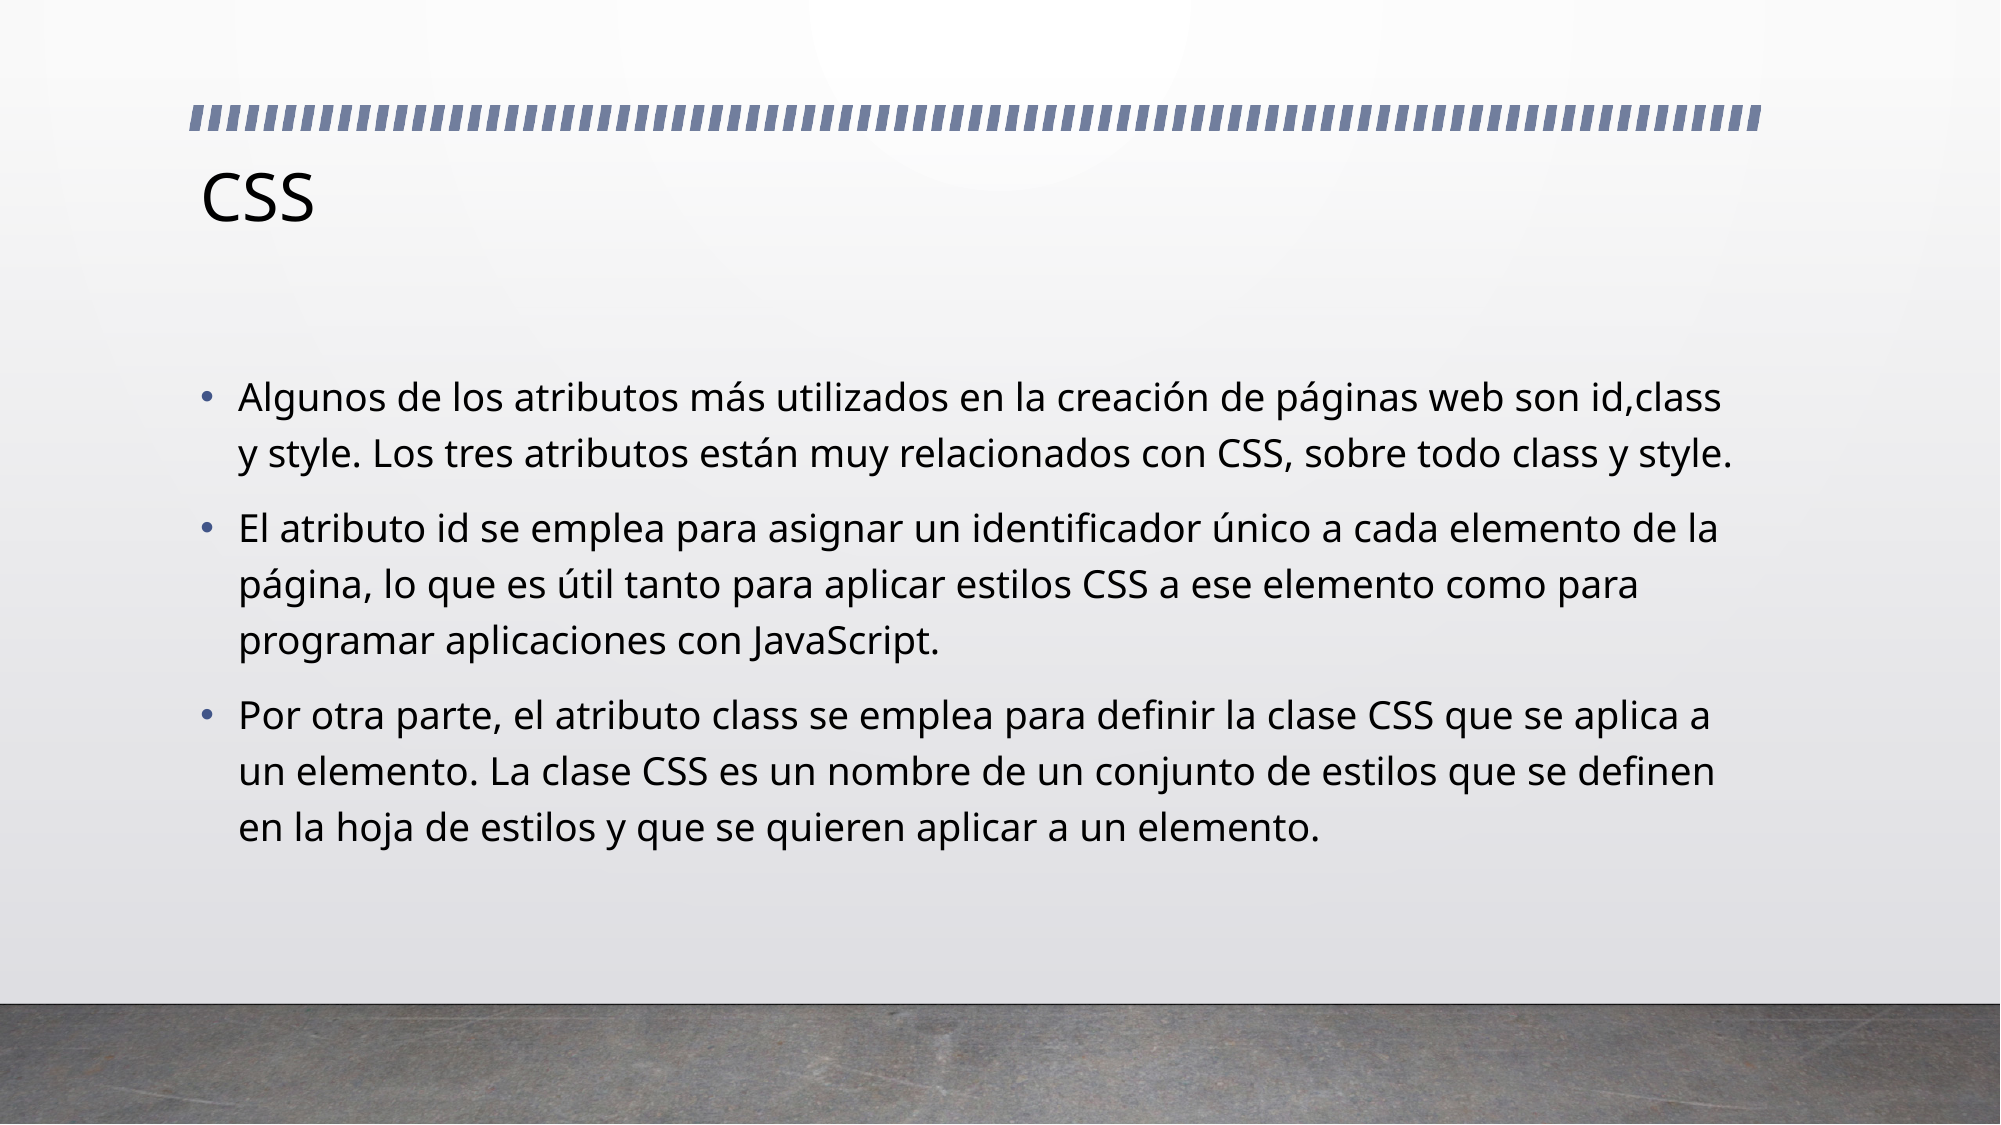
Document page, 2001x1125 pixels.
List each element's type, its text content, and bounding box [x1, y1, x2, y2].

list Algunos de los atributos más utilizados en la creación de páginas web son id,class y style. Los tres atributos están muy relacionados con CSS, sobre todo class y style. El atributo id se emplea para asignar un identificador único a cada elemento de la página, lo que es útil tanto para aplicar estilos CSS a ese elemento como para programar aplicaciones con JavaScript. Por otra parte, el atributo class se emplea para definir la clase CSS que se aplica a un elemento. La clase CSS es un nombre de un conjunto de estilos que se definen en la hoja de estilos y que se quieren aplicar a un elemento. [185, 356, 1761, 897]
picture [0, 1004, 2000, 1124]
title CSS [185, 156, 1761, 329]
